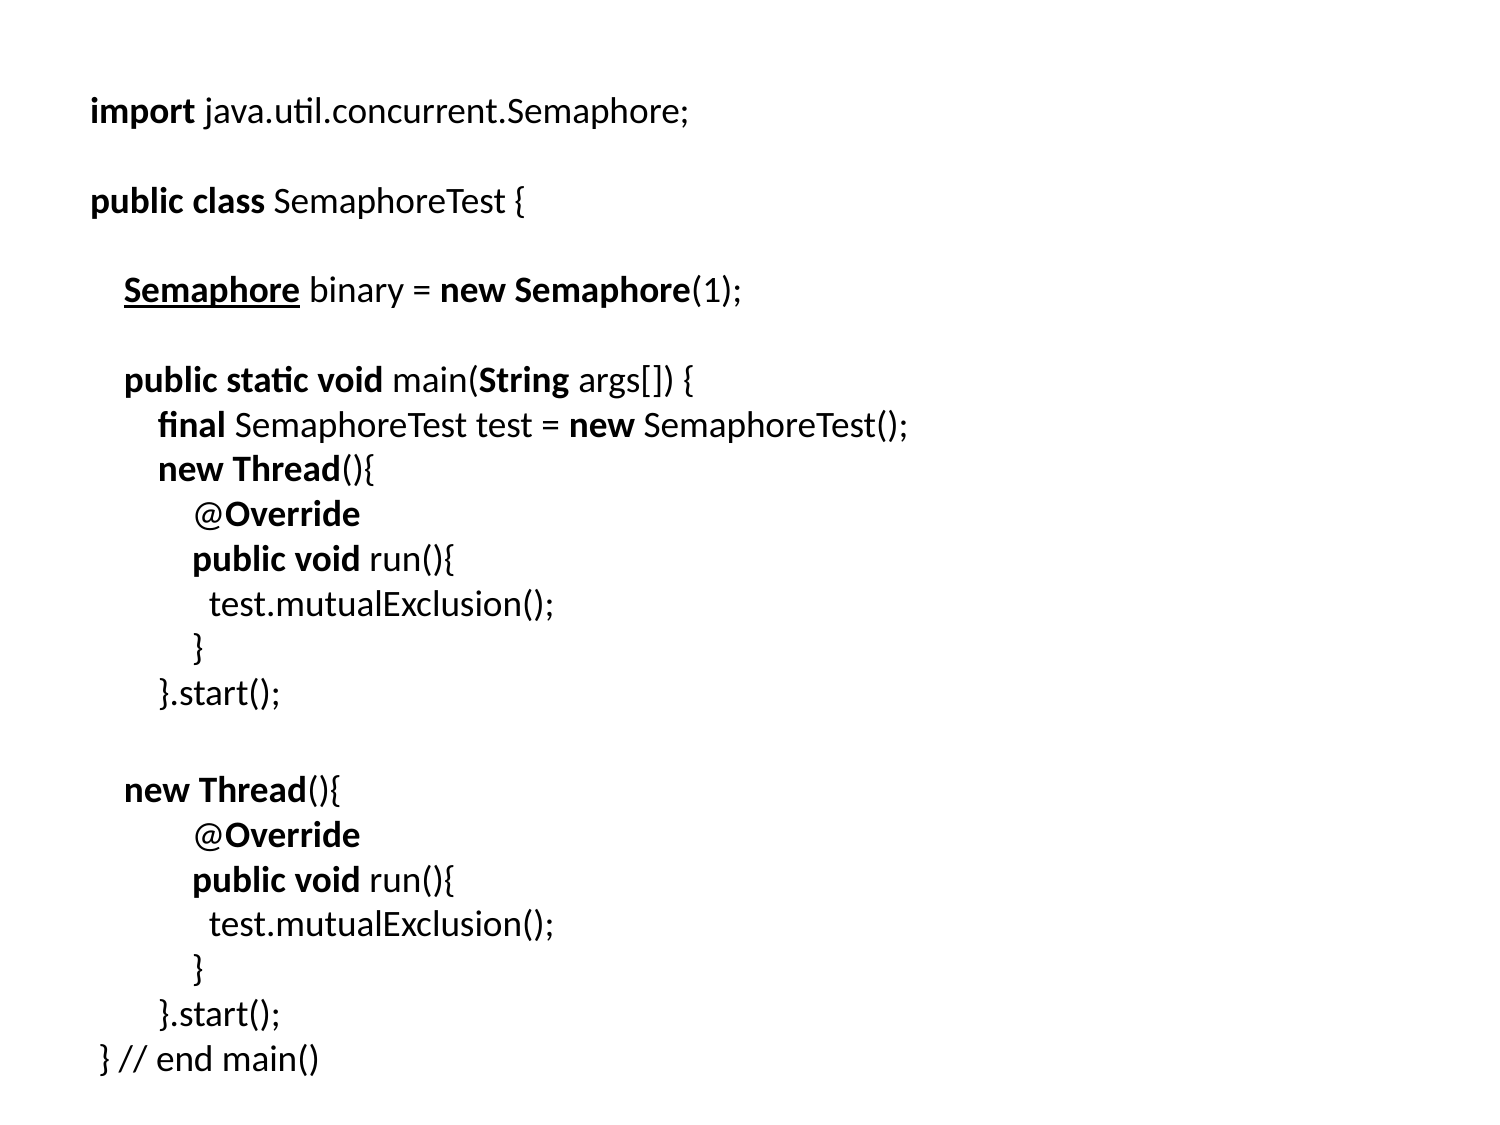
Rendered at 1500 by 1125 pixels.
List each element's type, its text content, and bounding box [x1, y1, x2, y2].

list import java.util.concurrent.Semaphore; public class SemaphoreTest { Semaphore binary = new Semaphore(1); public static void main(String args[]) { final SemaphoreTest test = new SemaphoreTest(); new Thread(){ @Override public void run(){ test.mutualExclusion(); } }.start(); new Thread(){ @Override public void run(){ test.mutualExclusion(); } }.start(); } // end main() [75, 78, 1425, 1099]
